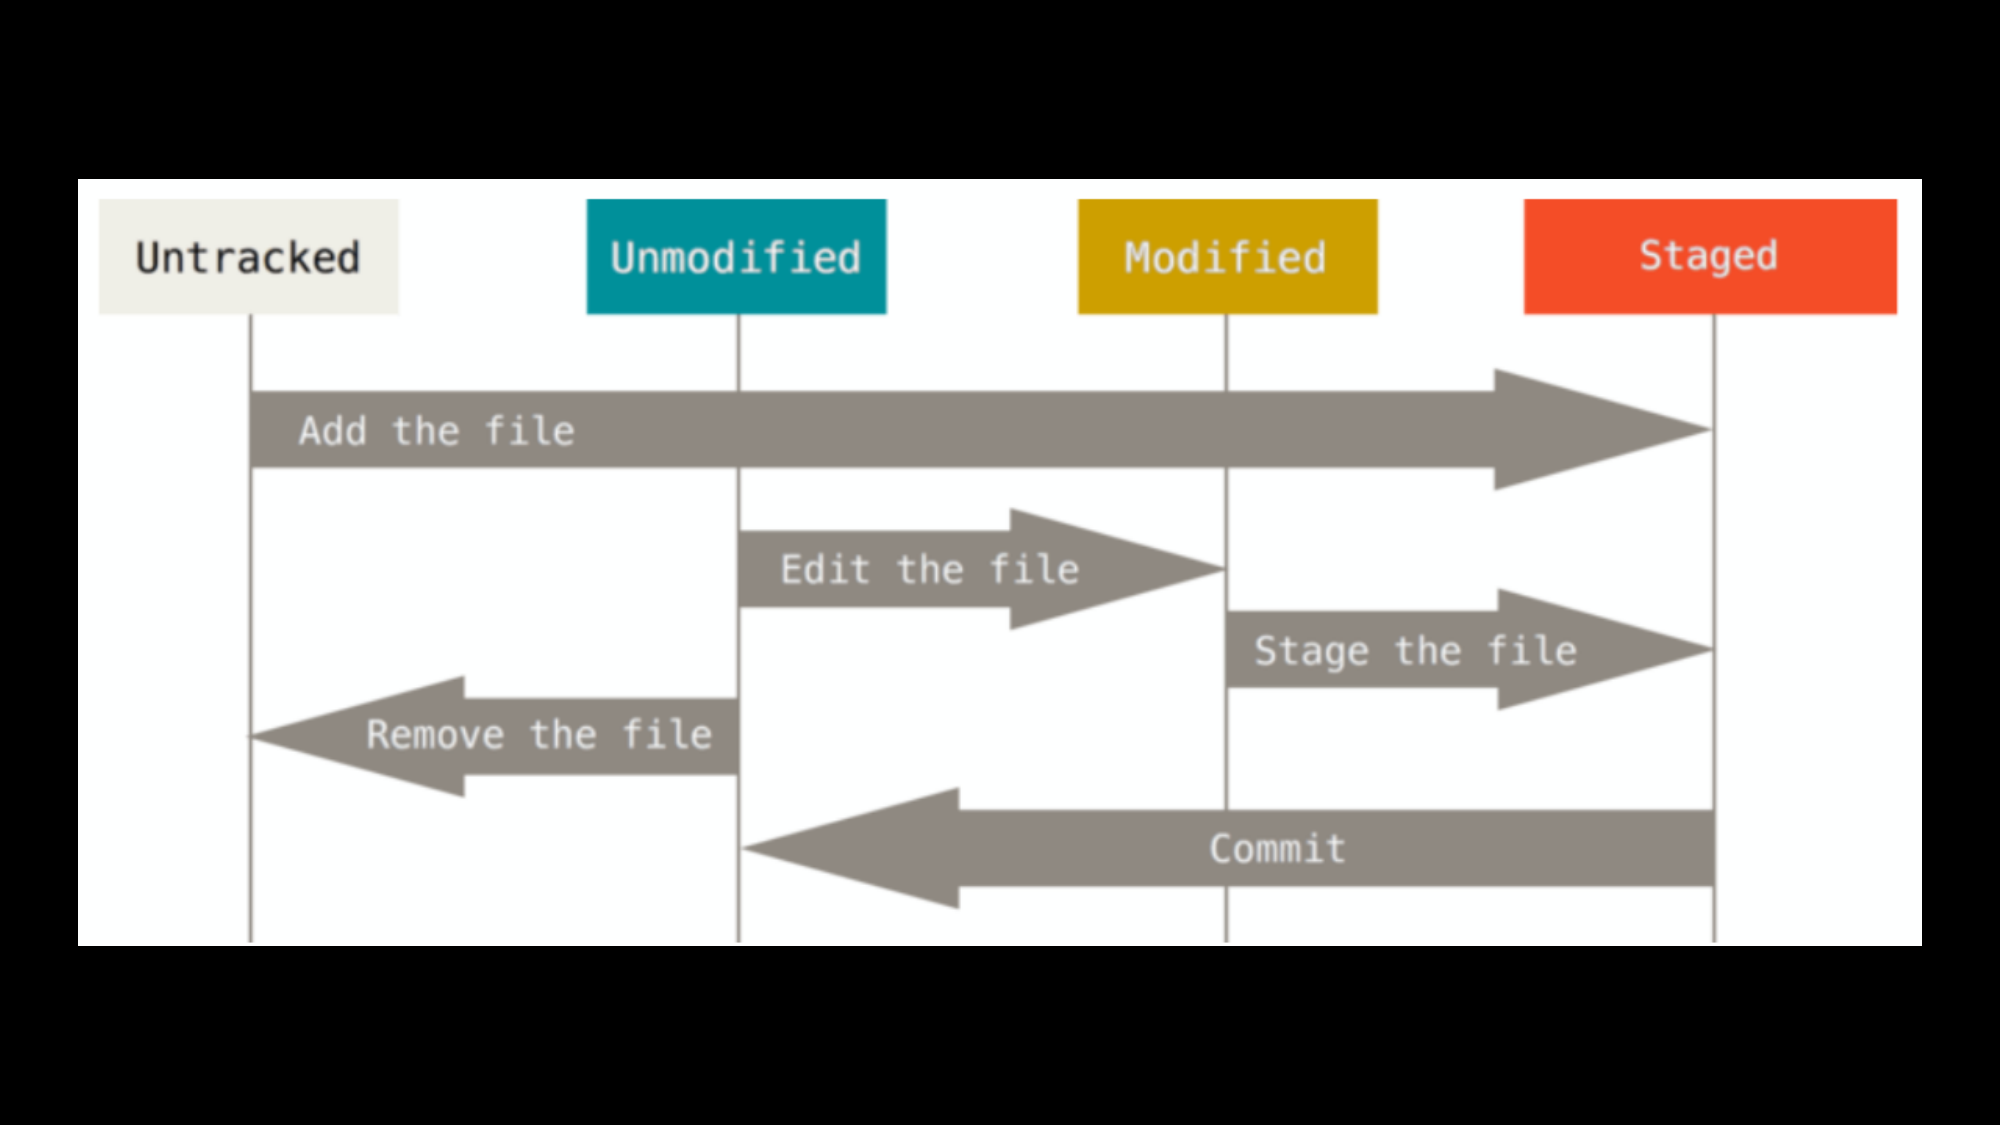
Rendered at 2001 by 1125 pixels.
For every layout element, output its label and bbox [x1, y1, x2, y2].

picture [78, 179, 1922, 946]
